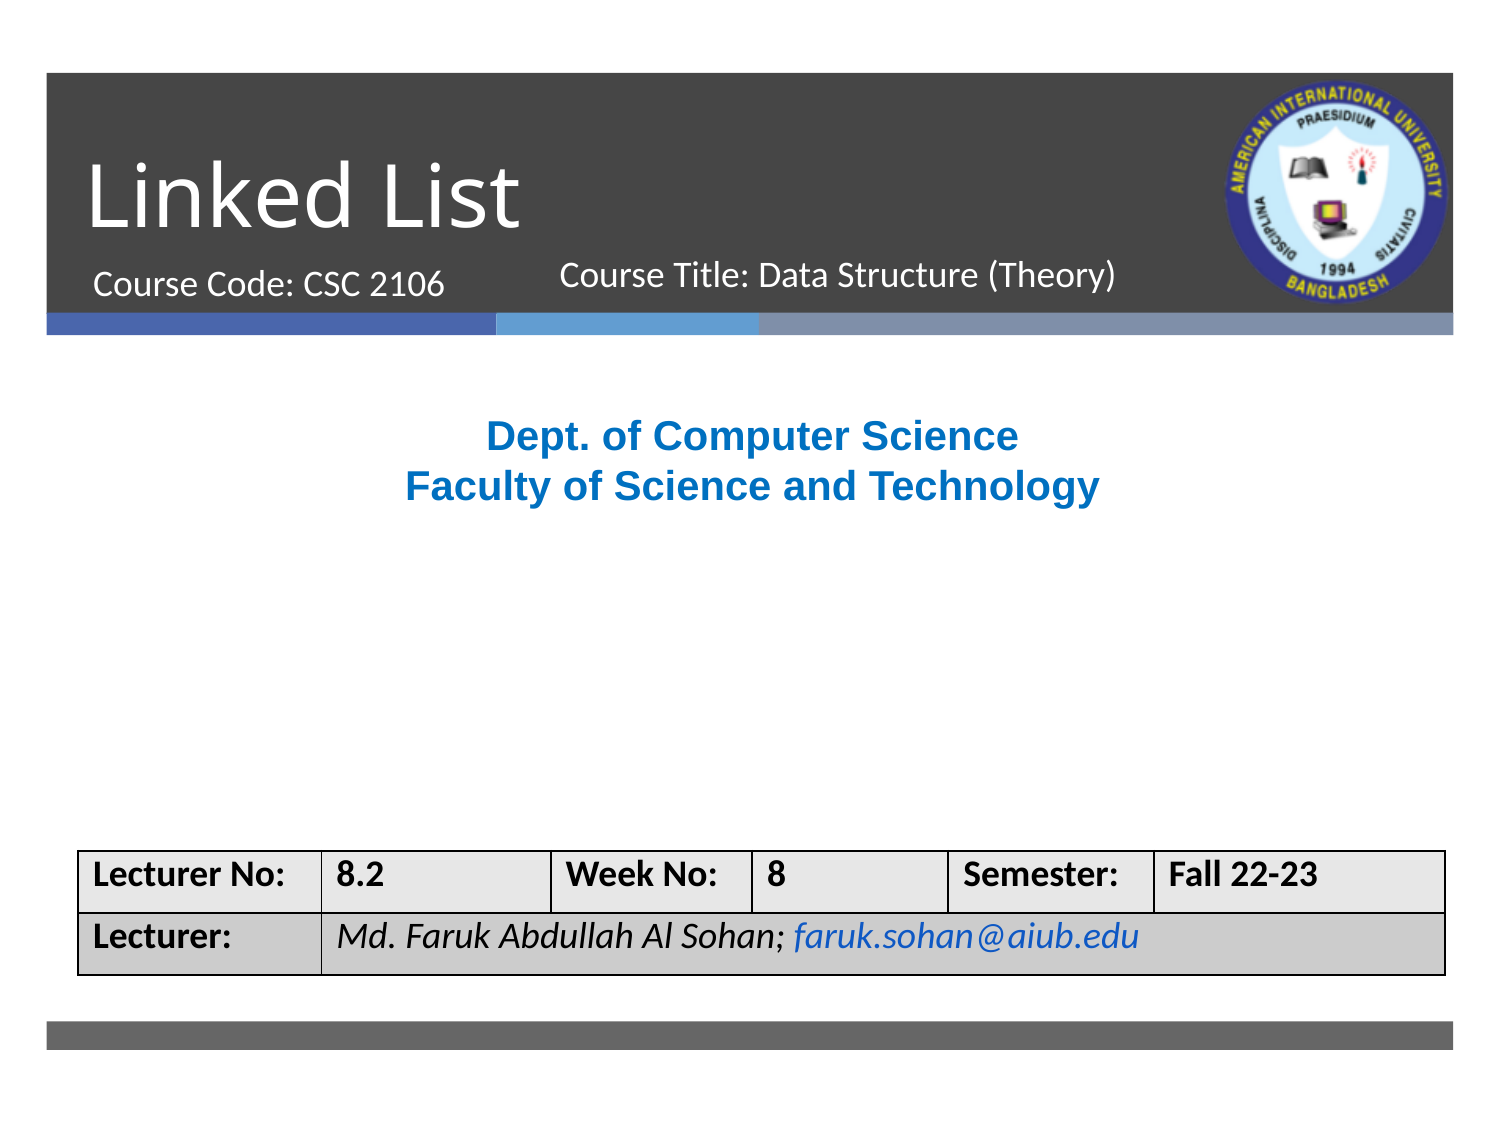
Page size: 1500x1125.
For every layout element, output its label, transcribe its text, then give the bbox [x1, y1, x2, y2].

table_header Fall 22-23 [1155, 852, 1444, 912]
table_header Semester: [949, 852, 1153, 912]
table_cell Md. Faruk Abdullah Al Sohan; faruk.sohan@aiub.edu [322, 914, 1444, 974]
subtitle Course Code: CSC 2106 [78, 251, 536, 331]
text_box Course Title: Data Structure (Theory) [544, 252, 1228, 332]
text_box Dept. of Computer Science Faculty of Science and Technology [12, 401, 1493, 517]
table_cell Lecturer: [79, 914, 321, 974]
table_header 8 [753, 852, 947, 912]
table_header Lecturer No: [79, 852, 321, 912]
table_header Week No: [552, 852, 751, 912]
table_header 8.2 [322, 852, 550, 912]
picture [1228, 75, 1454, 310]
title Linked List [69, 73, 1351, 253]
